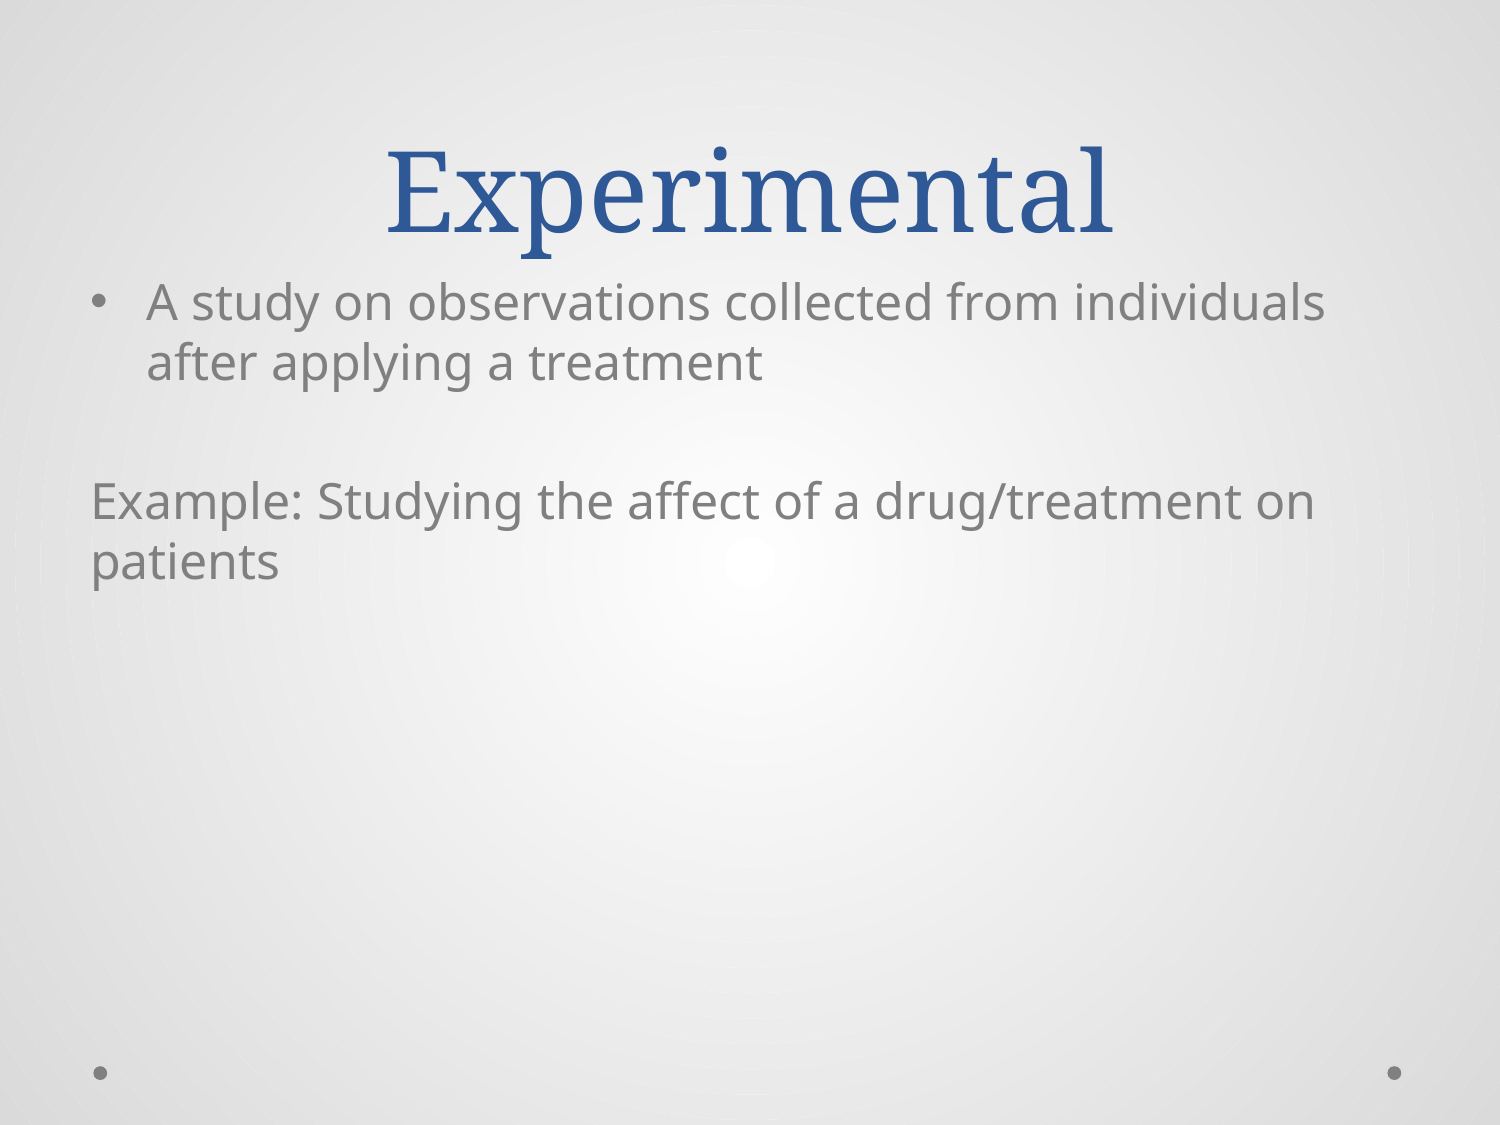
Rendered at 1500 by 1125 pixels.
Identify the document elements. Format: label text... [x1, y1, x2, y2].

title Experimental [75, 0, 1425, 262]
list A study on observations collected from individuals after applying a treatment Example: Studying the affect of a drug/treatment on patients [75, 262, 1425, 1005]
